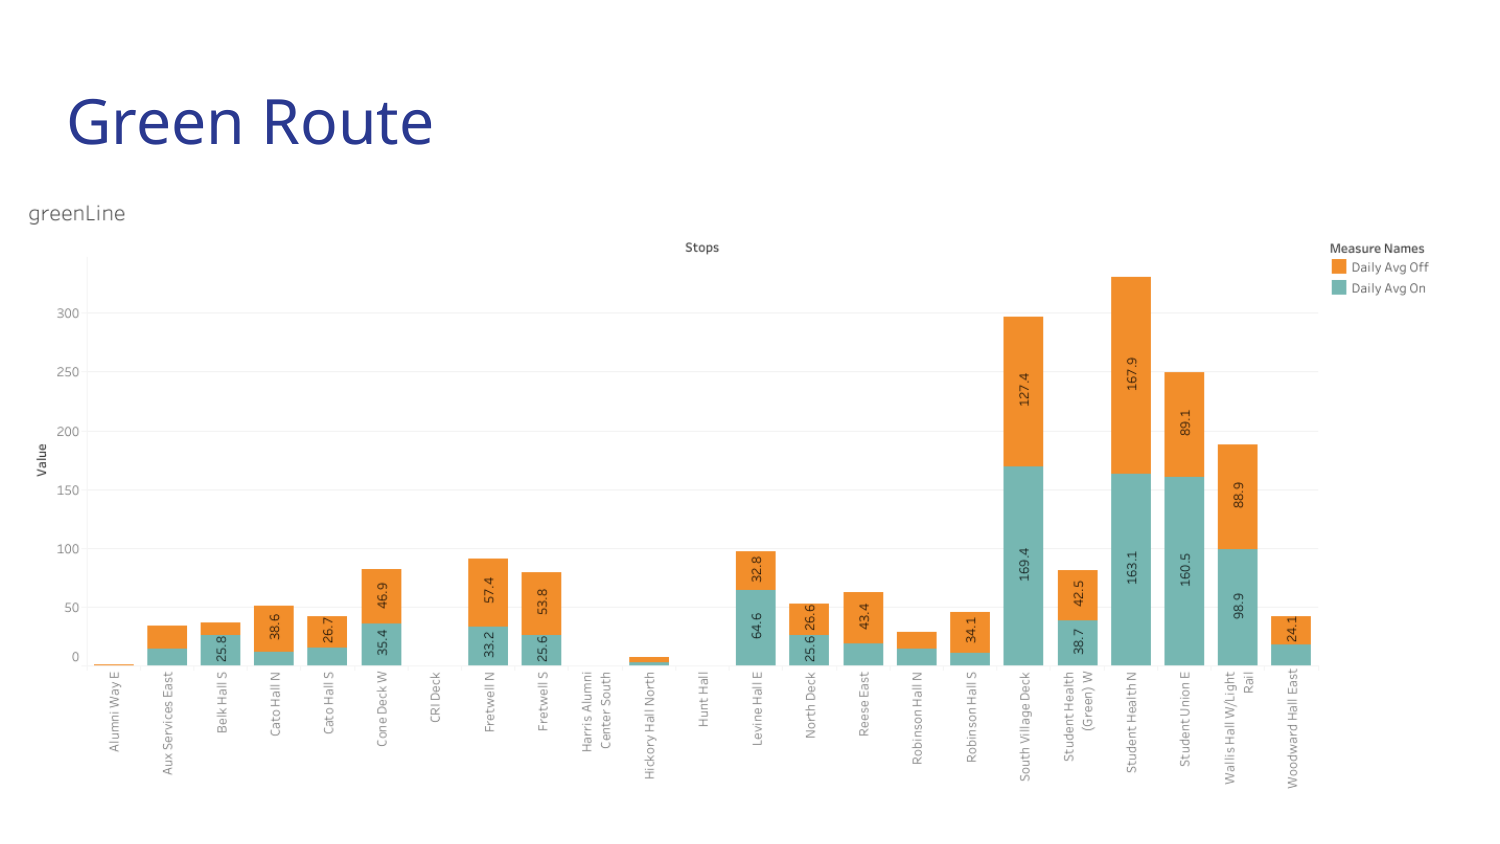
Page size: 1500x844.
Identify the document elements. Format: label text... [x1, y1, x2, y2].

picture [24, 191, 1476, 790]
title Green Route [51, 67, 1449, 167]
